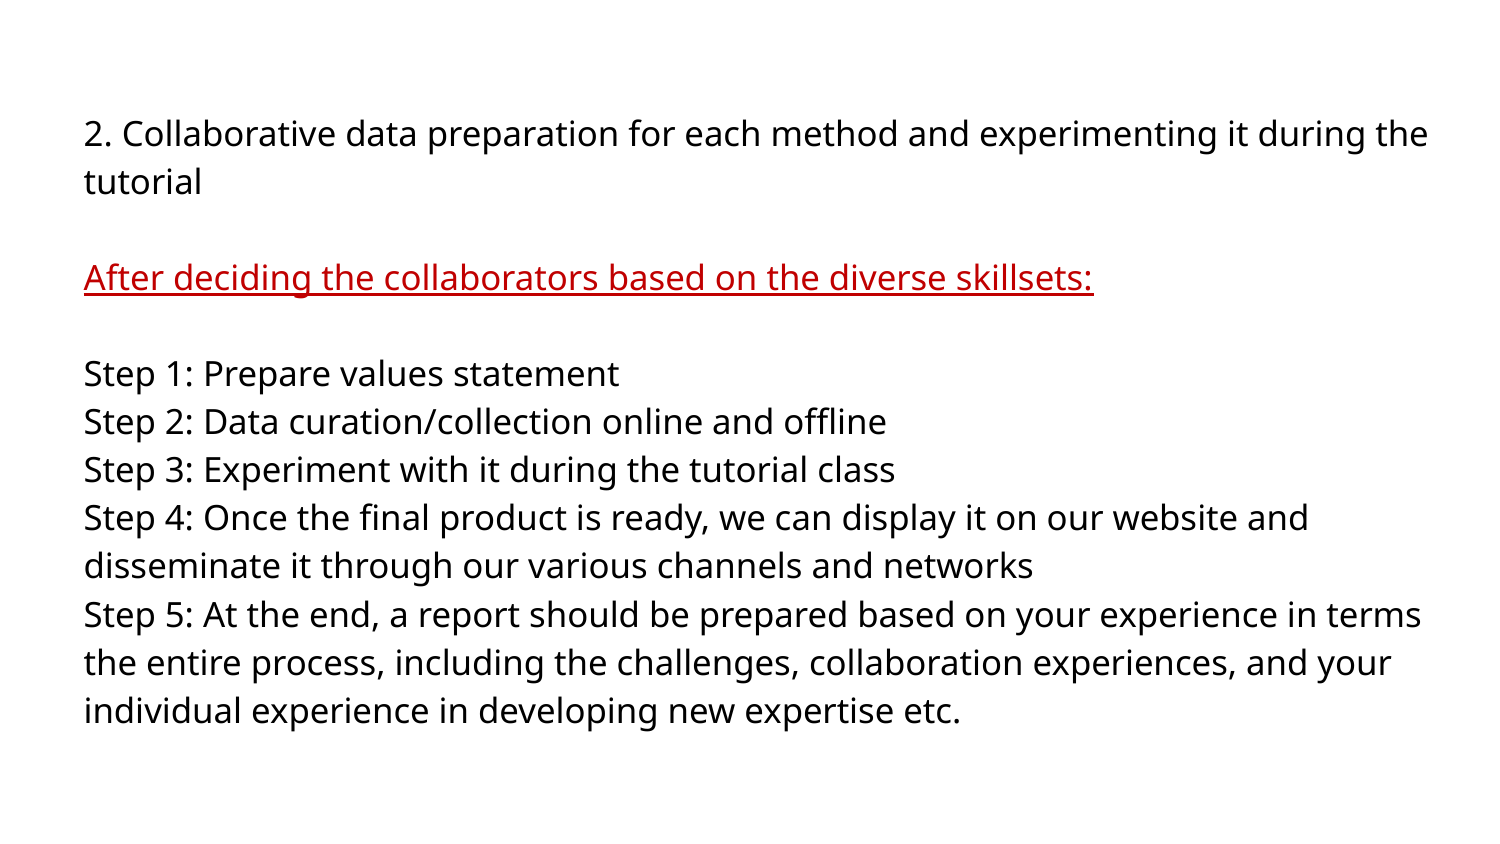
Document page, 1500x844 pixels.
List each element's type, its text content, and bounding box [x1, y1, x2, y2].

list 2. Collaborative data preparation for each method and experimenting it during the tutorial After deciding the collaborators based on the diverse skillsets: Step 1: Prepare values statement Step 2: Data curation/collection online and offline Step 3: Experiment with it during the tutorial class Step 4: Once the final product is ready, we can display it on our website and disseminate it through our various channels and networks Step 5: At the end, a report should be prepared based on your experience in terms the entire process, including the challenges, collaboration experiences, and your individual experience in developing new expertise etc. [51, 90, 1449, 750]
